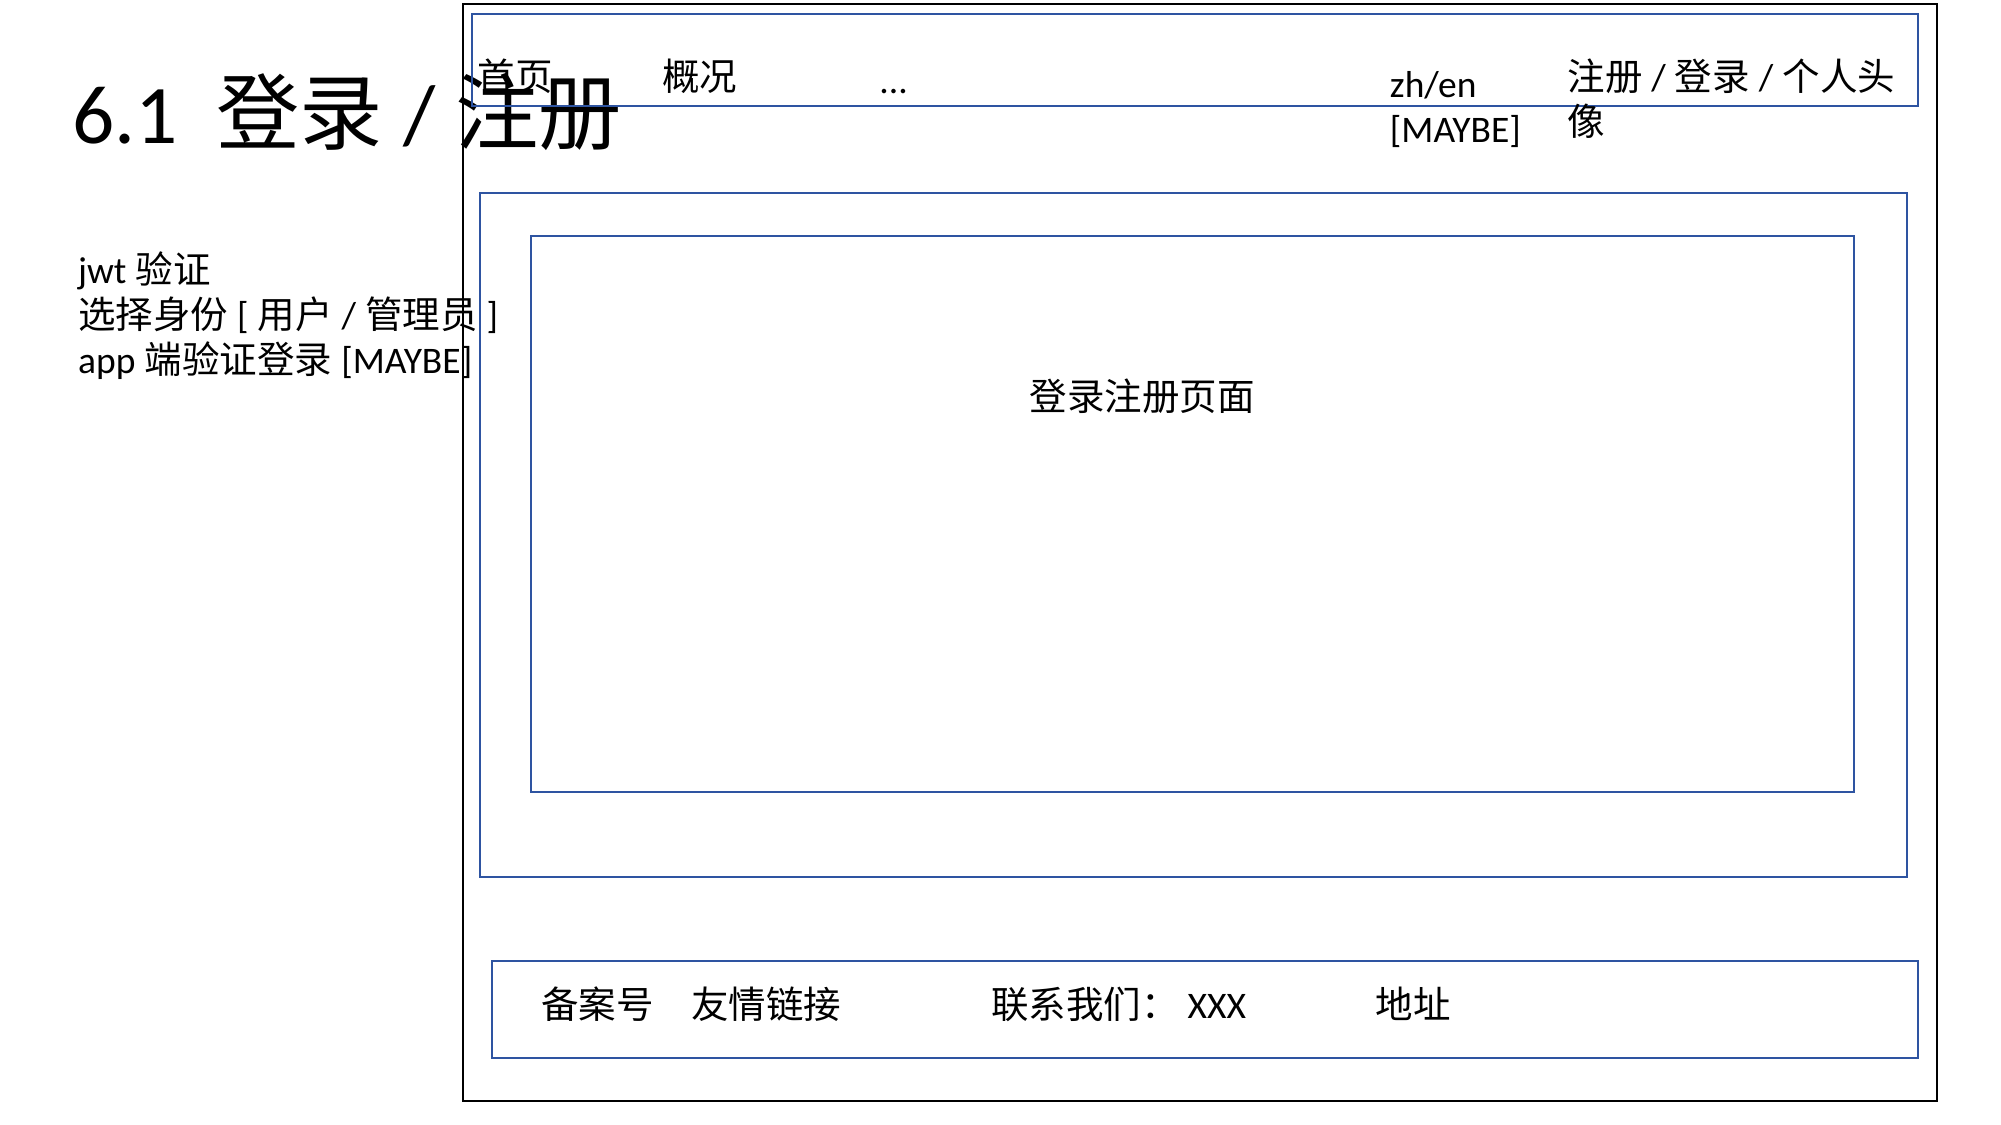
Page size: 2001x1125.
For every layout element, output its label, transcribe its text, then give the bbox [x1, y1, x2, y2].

text_box [530, 235, 1855, 793]
text_box zh/en [MAYBE] [1375, 52, 1565, 155]
text_box ... [864, 49, 1132, 109]
text_box 地址 [1360, 973, 2000, 1033]
text_box 登录注册页面 [1015, 365, 1682, 426]
text_box jwt验证 选择身份[用户/管理员] app端验证登录[MAYBE] [63, 238, 731, 389]
text_box 备案号 友情链接 联系我们：XXX [526, 973, 1266, 1033]
text_box [491, 960, 1919, 1059]
text_box [462, 106, 1938, 1102]
text_box [471, 13, 1919, 107]
text_box 概况 [647, 45, 1315, 106]
text_box 首页 [462, 45, 605, 106]
text_box [462, 3, 1938, 45]
text_box [479, 192, 1908, 878]
text_box 6.1 登录/注册 [57, 52, 462, 168]
text_box 注册/登录/个人头像 [1552, 45, 1946, 151]
